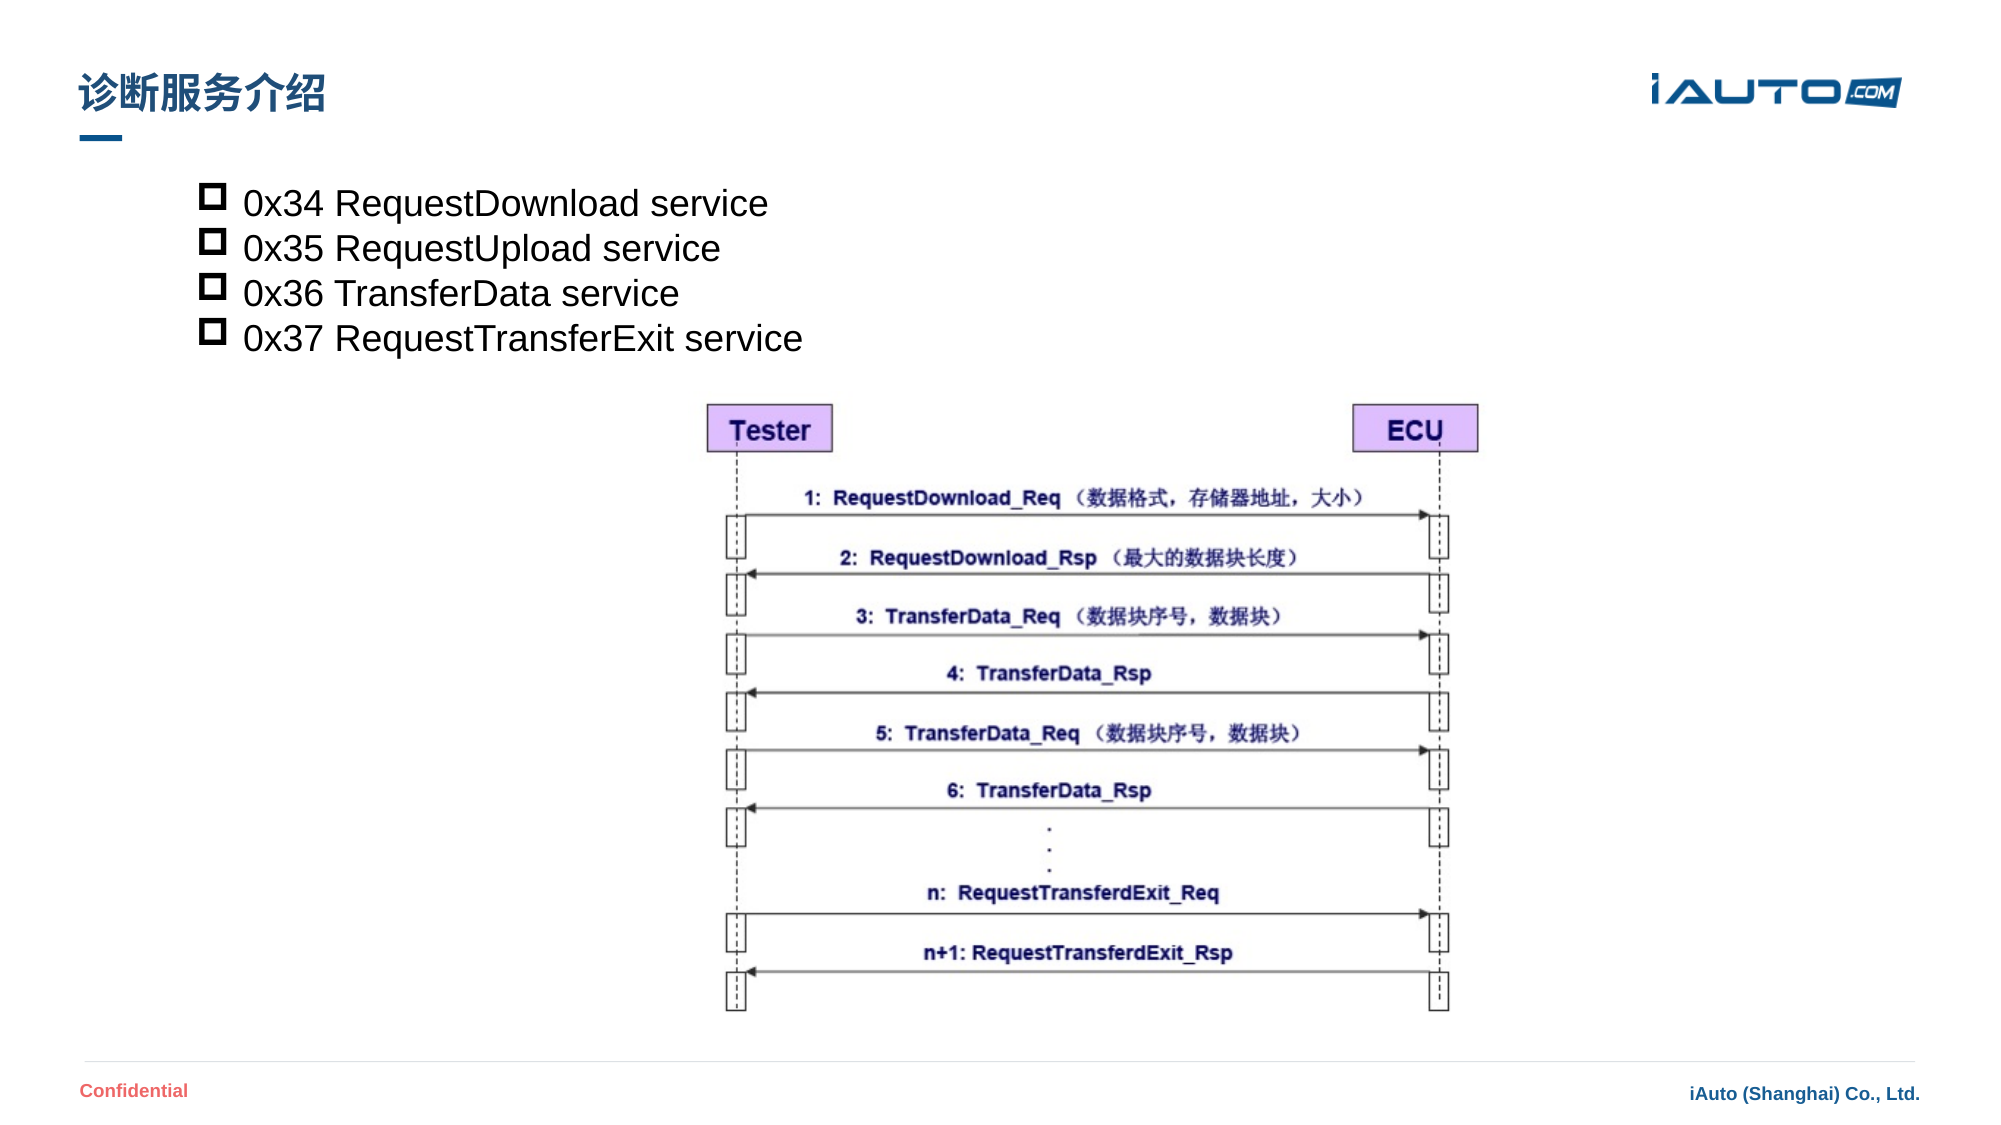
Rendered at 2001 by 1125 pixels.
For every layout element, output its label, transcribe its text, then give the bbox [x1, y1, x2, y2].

picture [688, 391, 1511, 1030]
title 诊断服务介绍 [62, 47, 1788, 144]
picture [1788, 73, 1902, 108]
text_box 0x34 RequestDownload service 0x35 RequestUpload service 0x36 TransferData service 0x37 RequestTransferExit service [181, 171, 1840, 412]
